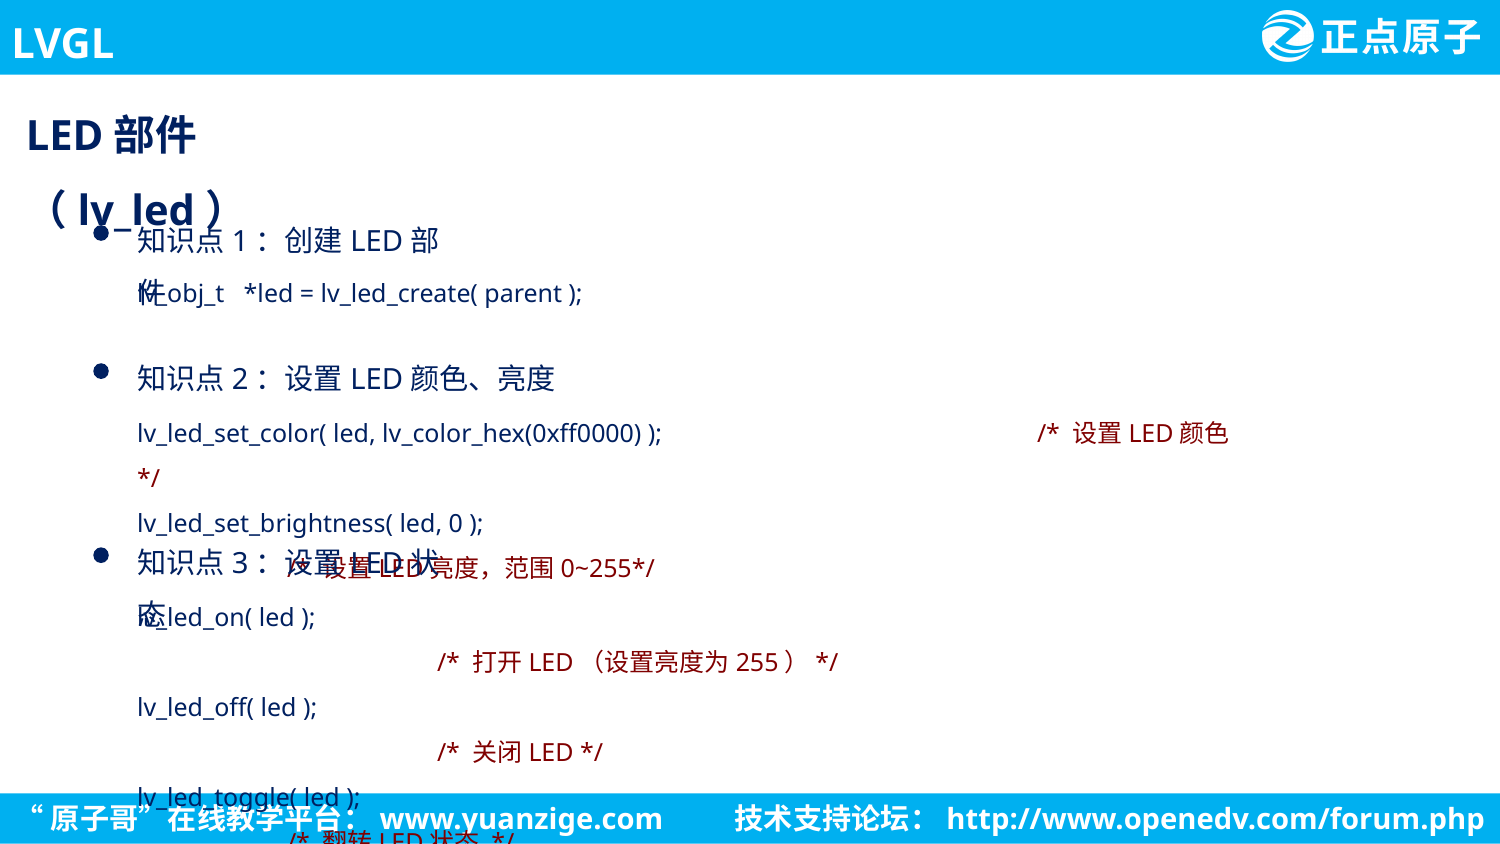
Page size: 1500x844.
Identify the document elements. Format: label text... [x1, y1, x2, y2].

text_box “原子哥”在线教学平台：www.yuanzige.com [0, 793, 122, 843]
picture [1445, 21, 1479, 54]
text_box LED部件（lv_led） [11, 76, 403, 242]
text_box 知识点2：设置LED颜色、亮度 [122, 335, 574, 395]
picture [1391, 45, 1397, 53]
picture [1412, 44, 1418, 52]
picture [1431, 44, 1438, 52]
picture [1364, 45, 1370, 53]
picture [1322, 21, 1357, 52]
text_box [93, 363, 109, 379]
picture [1267, 11, 1313, 45]
text_box [93, 225, 109, 241]
picture [1404, 20, 1438, 54]
text_box [93, 547, 109, 564]
text_box 知识点1：创建LED部件 [122, 197, 475, 317]
text_box lv_led_set_color( led, lv_color_hex(0xff0000) ); /* 设置LED颜色 */ lv_led_set_brightness( led, 0 ); /* 设置LED亮度，范围0~255*/ [122, 395, 1263, 579]
text_box 知识点3：设置LED状态 [122, 519, 475, 579]
picture [1263, 27, 1307, 61]
text_box lv_led_on( led ); /* 打开LED（设置亮度为255）*/ lv_led_off( led ); /* 关闭LED */ lv_led_toggle( led ); /* 翻转LED状态 */ [122, 579, 1303, 844]
text_box lv_obj_t *led = lv_led_create( parent ); [475, 254, 623, 315]
picture [1367, 18, 1396, 42]
text_box 技术支持论坛：http://www.openedv.com/forum.php [1303, 793, 1500, 843]
text_box [0, 0, 1500, 76]
text_box LVGL [0, 0, 967, 75]
